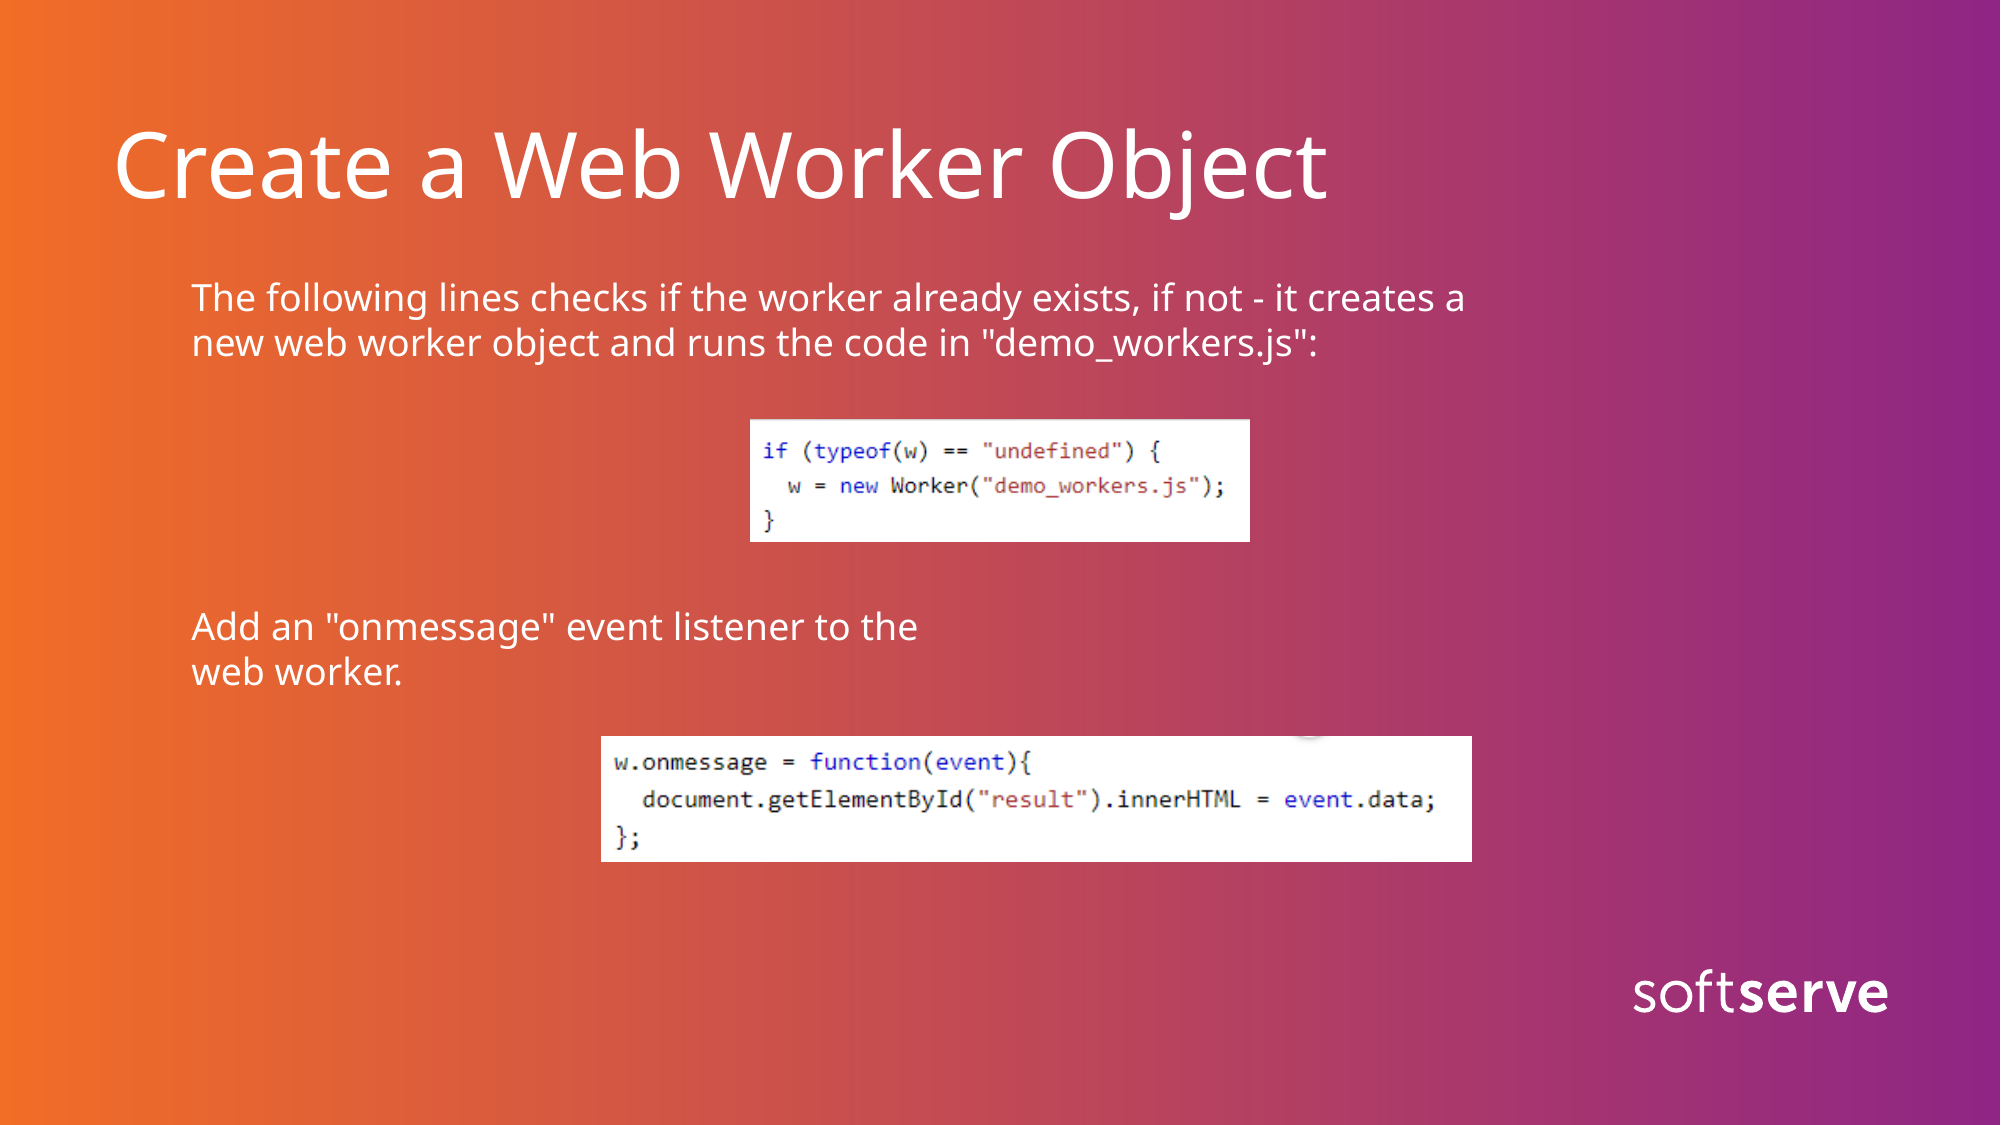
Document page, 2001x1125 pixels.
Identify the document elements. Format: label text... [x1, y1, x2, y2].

picture [749, 419, 1250, 542]
title Create a Web Worker Object [112, 112, 1888, 225]
list Add an "onmessage" event listener to the web worker. [191, 595, 976, 709]
list The following lines checks if the worker already exists, if not - it creates a new web worker object and runs the code in "demo_workers.js": [191, 266, 1539, 379]
picture [601, 736, 1472, 862]
